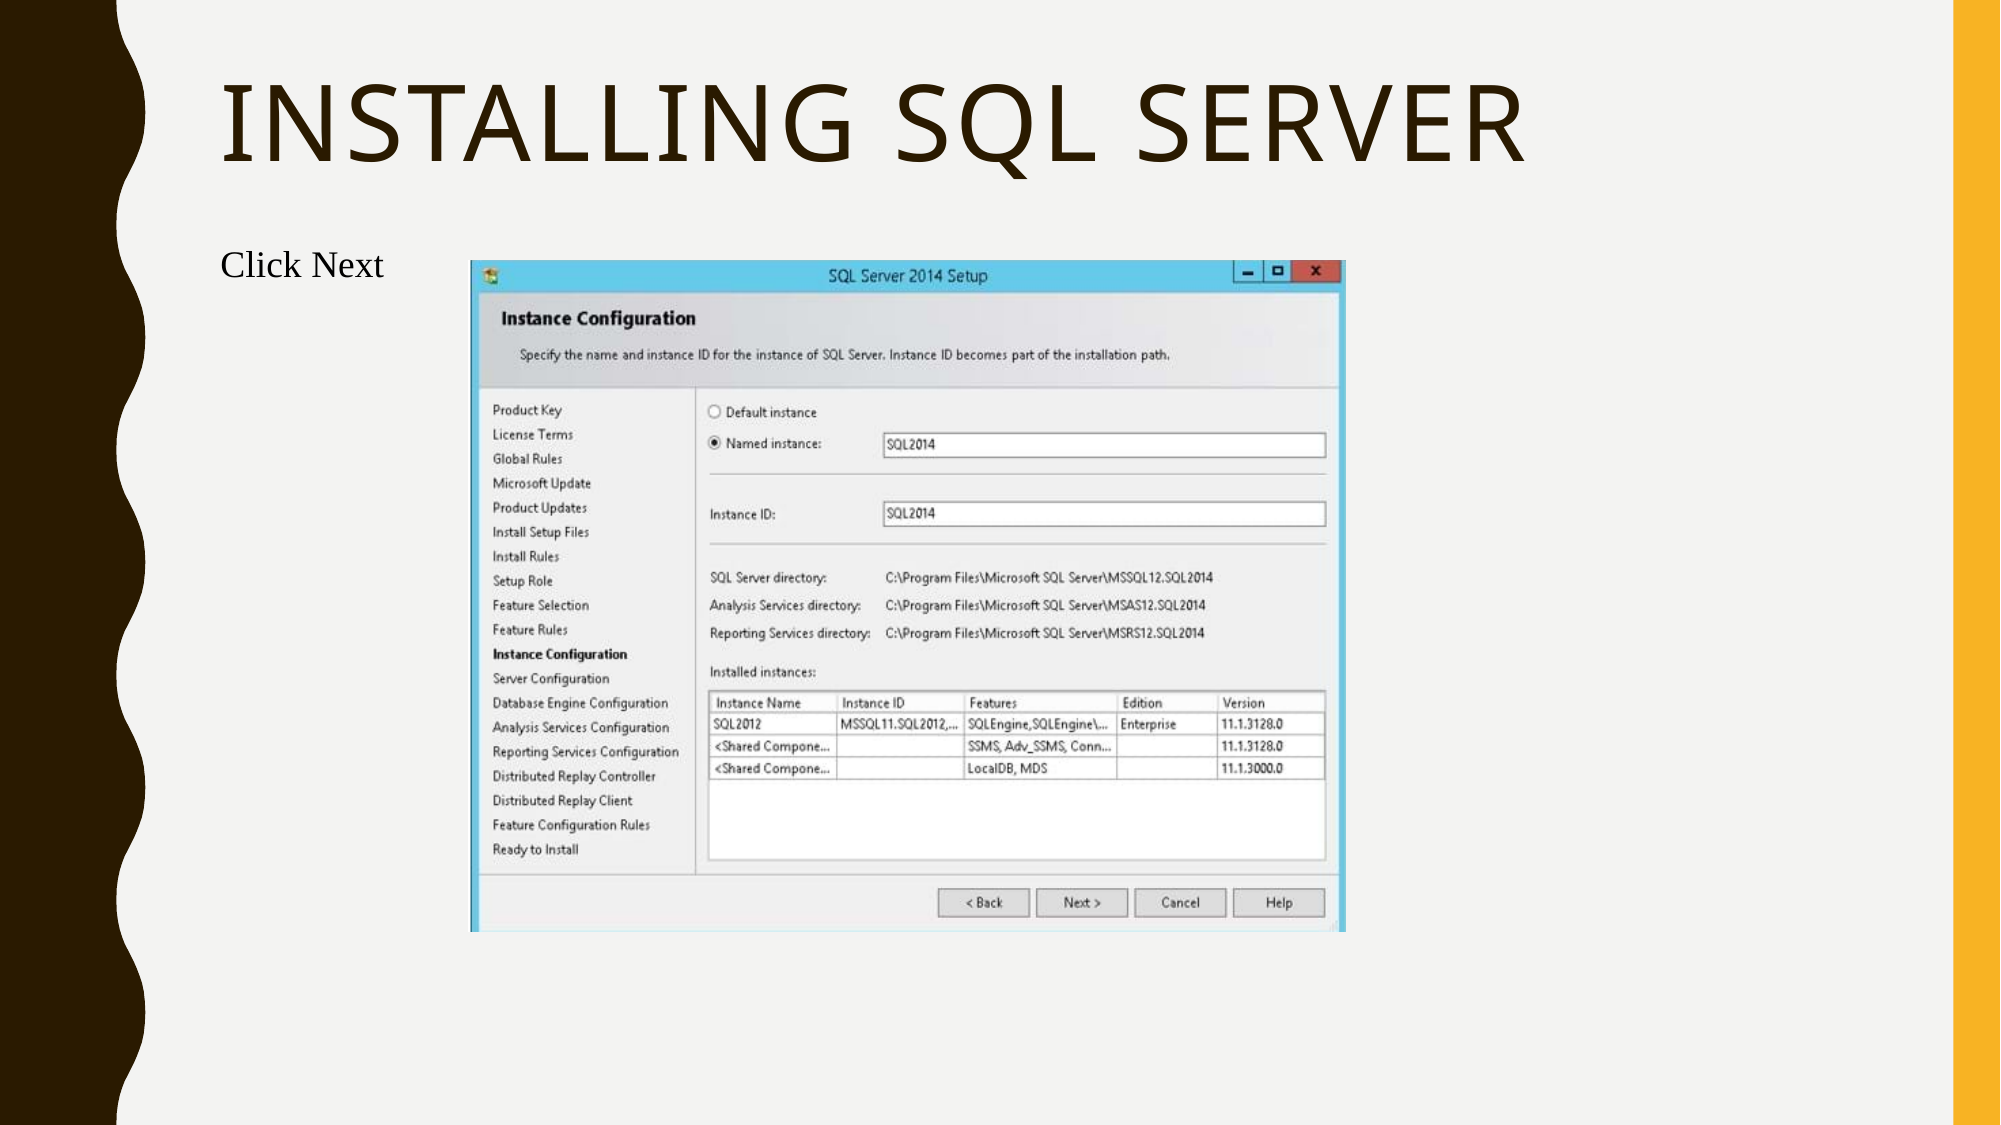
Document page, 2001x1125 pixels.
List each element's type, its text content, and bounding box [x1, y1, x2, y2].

picture [468, 260, 1346, 932]
list Click Next [205, 228, 1875, 1008]
title INSTALLING SQL SERVER [205, 62, 1875, 228]
